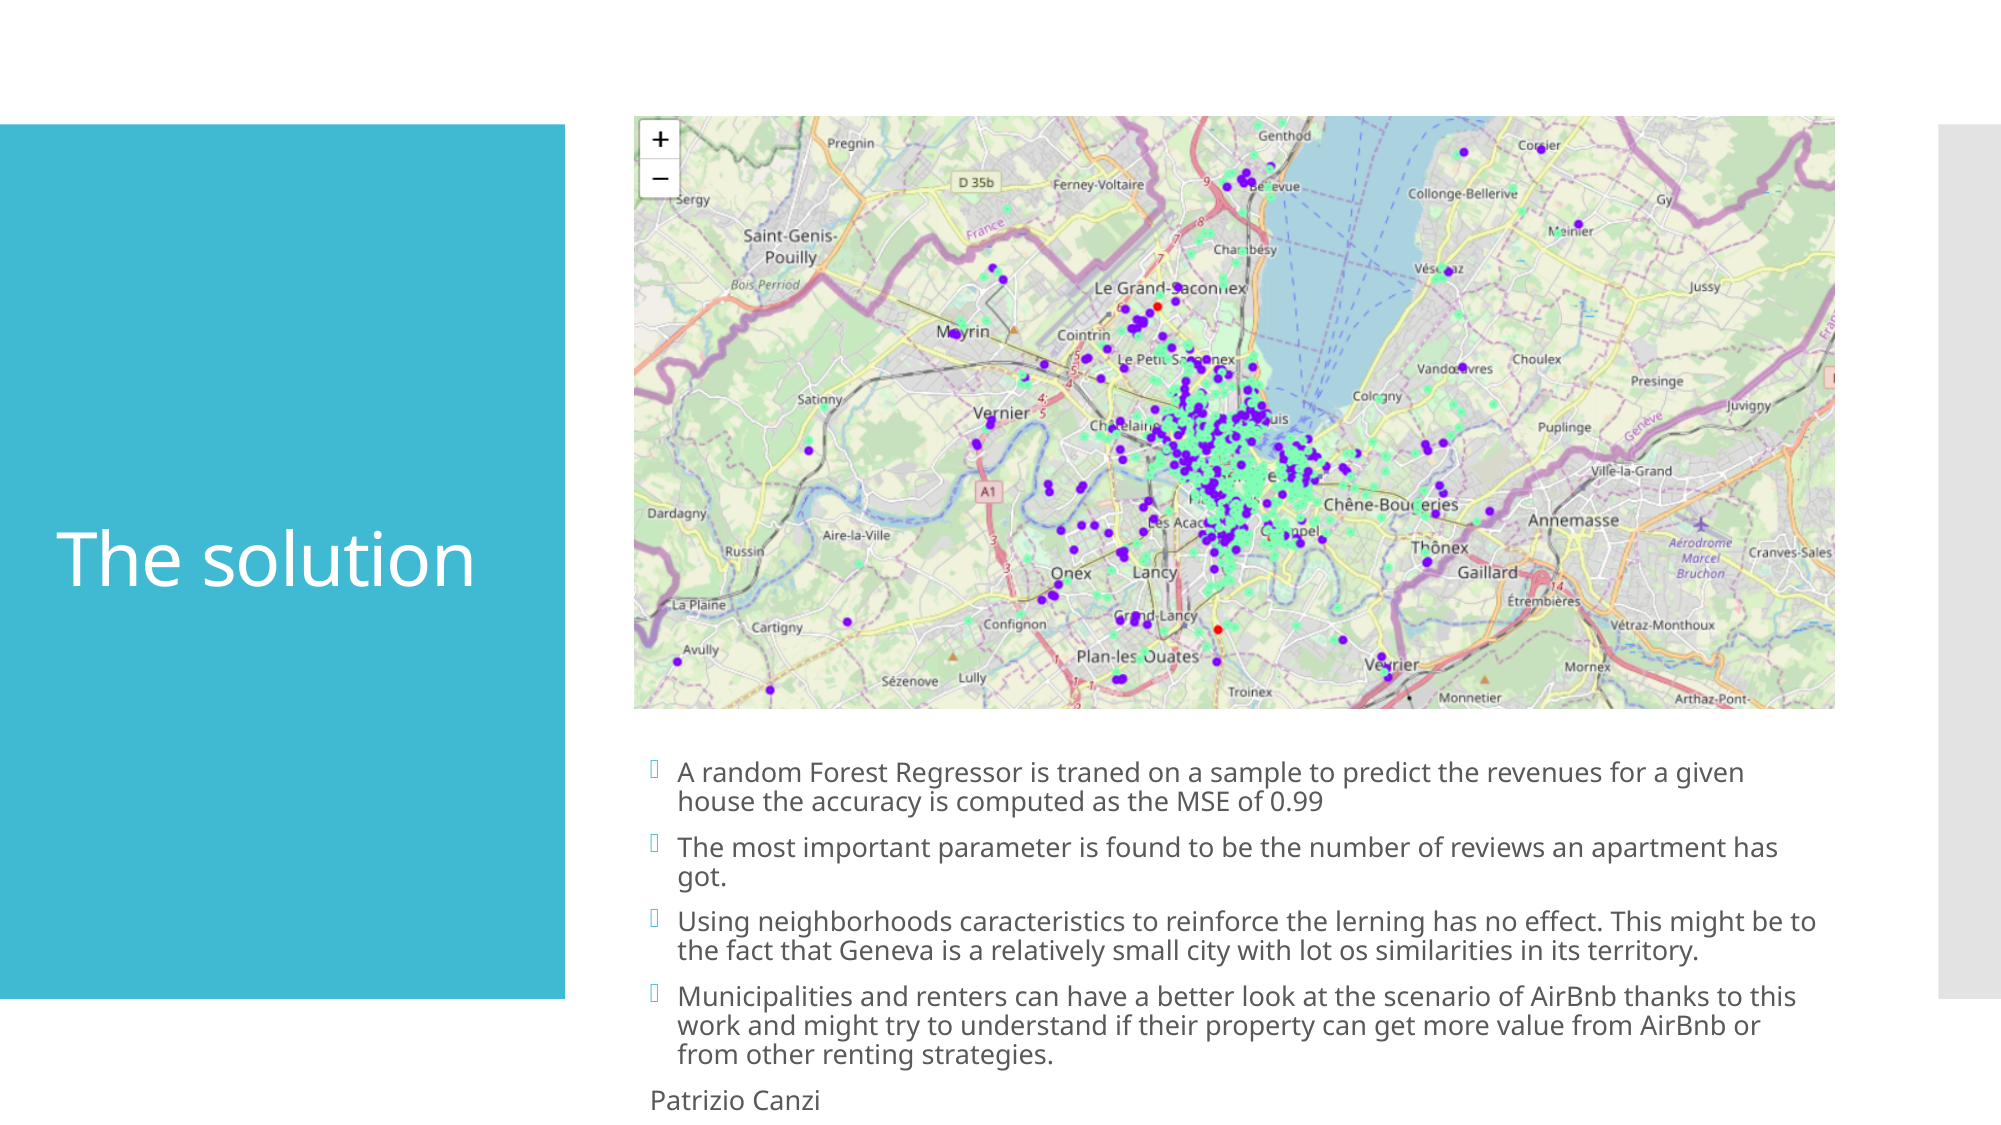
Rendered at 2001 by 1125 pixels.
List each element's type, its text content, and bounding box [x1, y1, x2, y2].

list A random Forest Regressor is traned on a sample to predict the revenues for a given house the accuracy is computed as the MSE of 0.99 The most important parameter is found to be the number of reviews an apartment has got. Using neighborhoods caracteristics to reinforce the lerning has no effect. This might be to the fact that Geneva is a relatively small city with lot os similarities in its territory. Municipalities and renters can have a better look at the scenario of AirBnb thanks to this work and might try to understand if their property can get more value from AirBnb or from other renting strategies. Patrizio Canzi [634, 750, 1835, 1125]
picture [634, 115, 1835, 710]
title The solution [41, 184, 525, 940]
